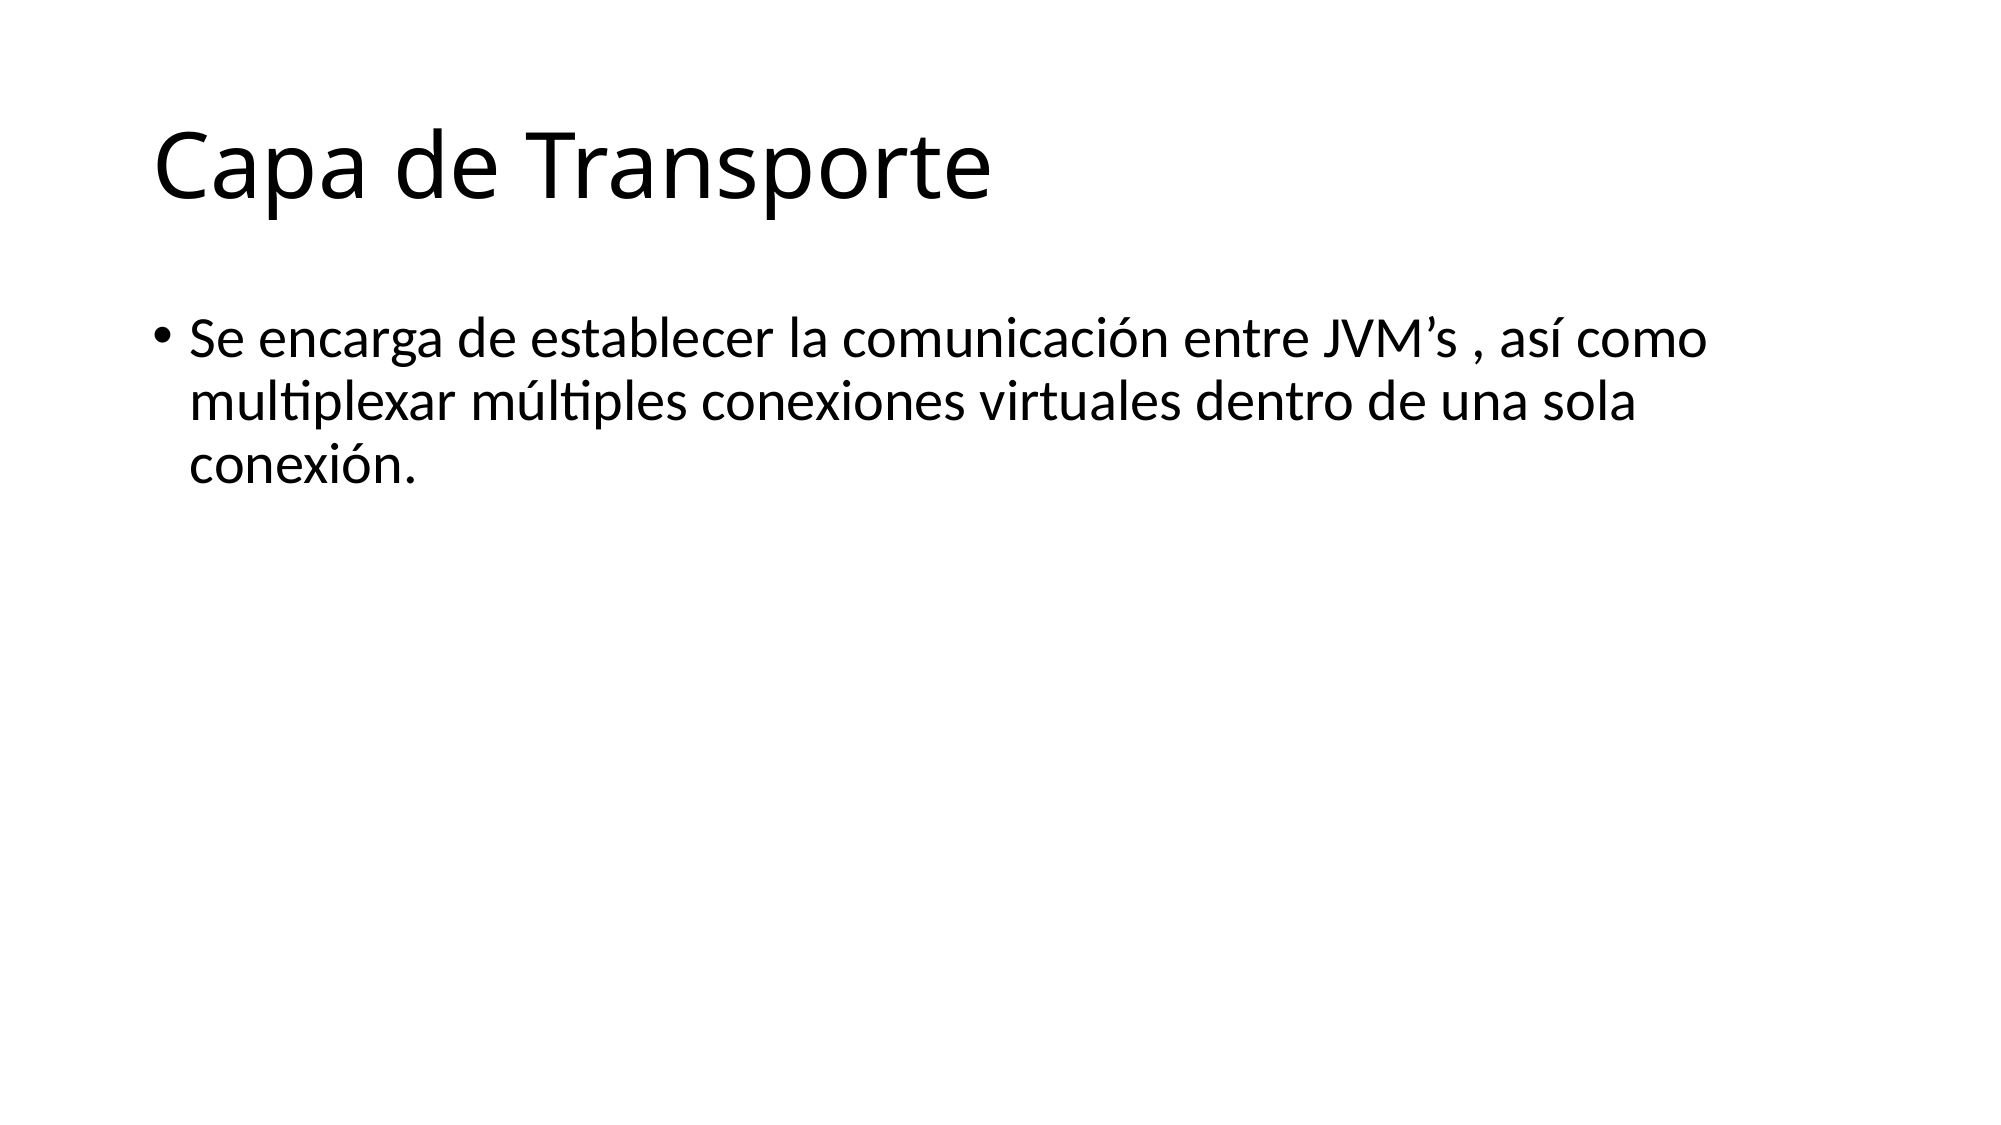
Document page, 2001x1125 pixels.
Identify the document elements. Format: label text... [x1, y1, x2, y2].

list Se encarga de establecer la comunicación entre JVM’s , así como multiplexar múltiples conexiones virtuales dentro de una sola conexión. [137, 299, 1863, 1014]
title Capa de Transporte [137, 59, 1863, 278]
